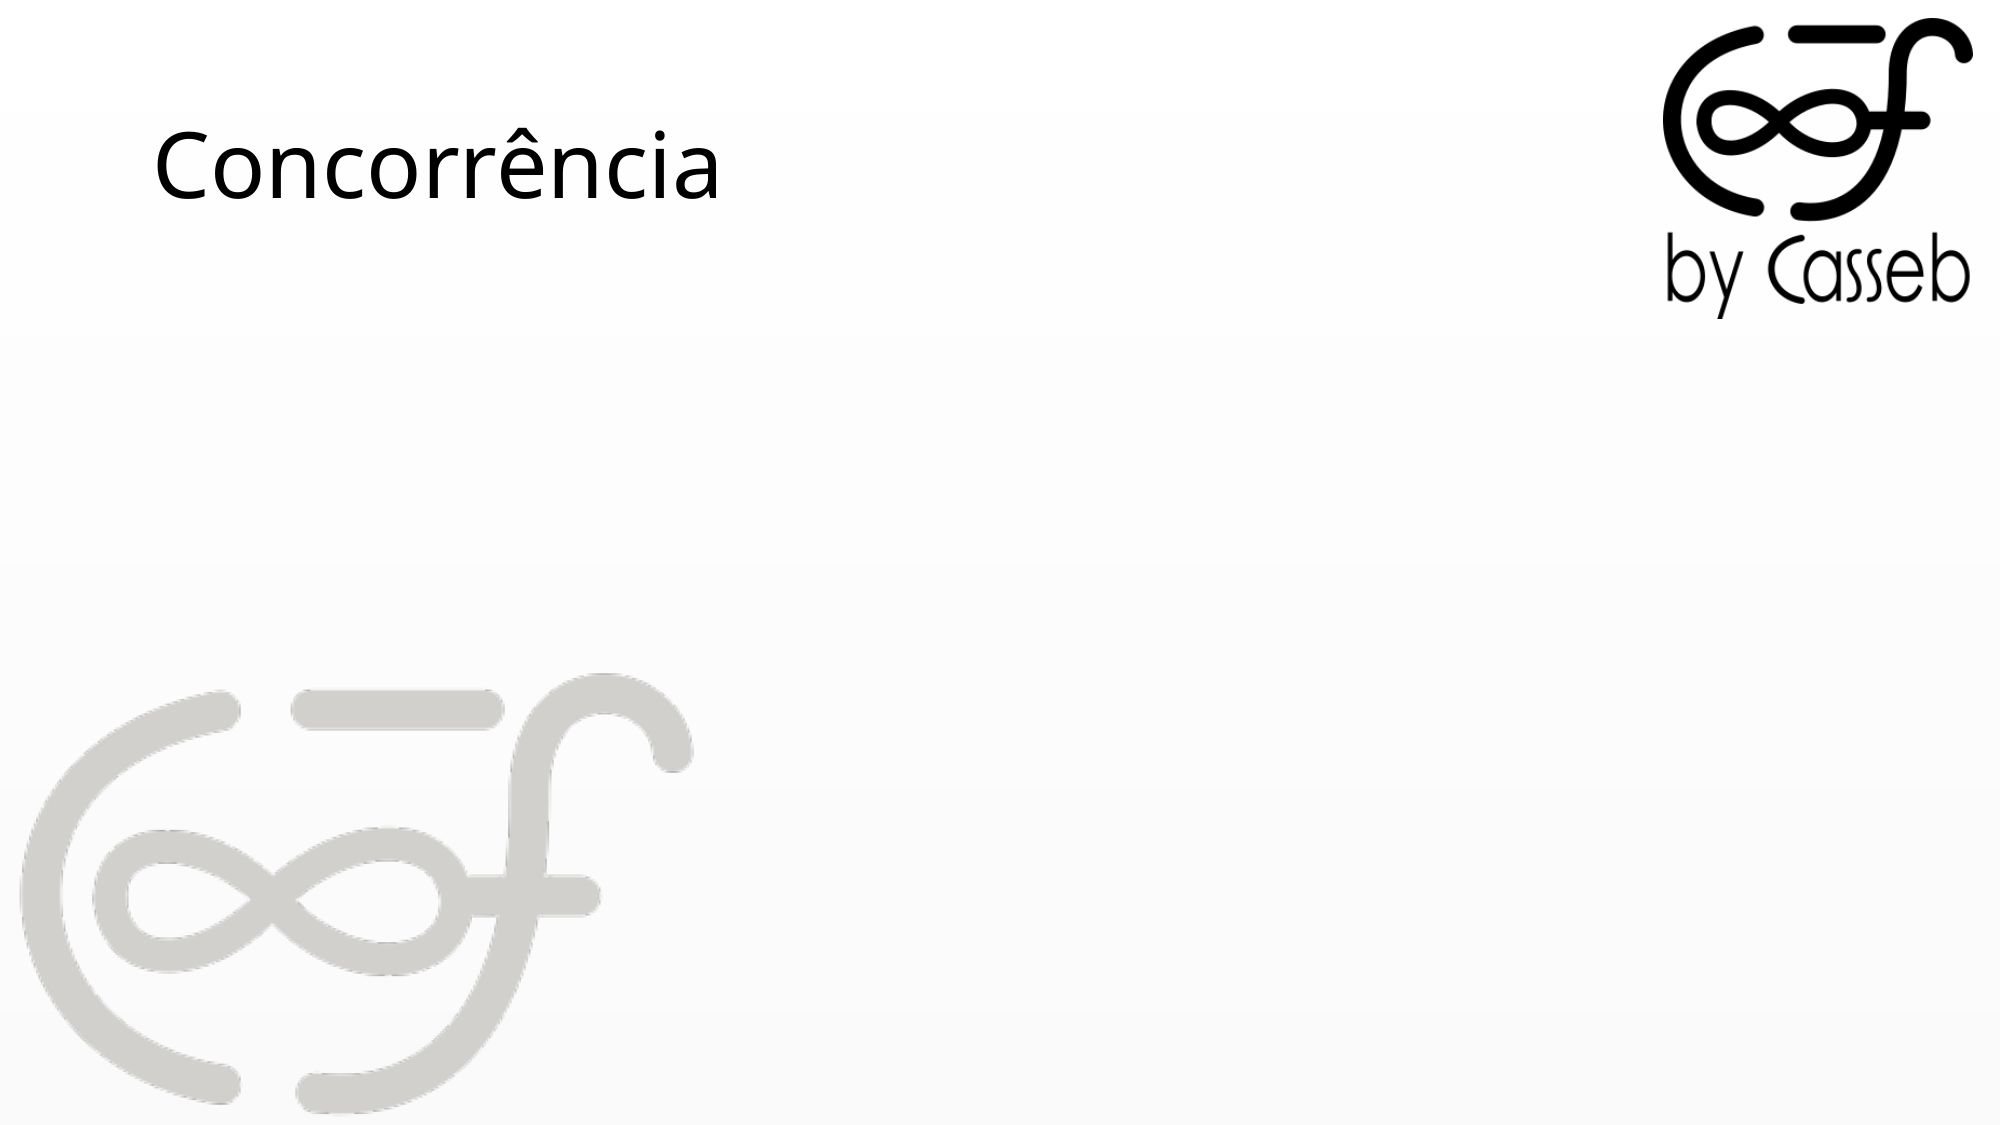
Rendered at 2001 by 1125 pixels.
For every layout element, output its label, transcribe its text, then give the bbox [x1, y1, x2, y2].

picture [1663, 18, 1973, 319]
title Concorrência [137, 59, 1863, 278]
picture [0, 539, 715, 1125]
